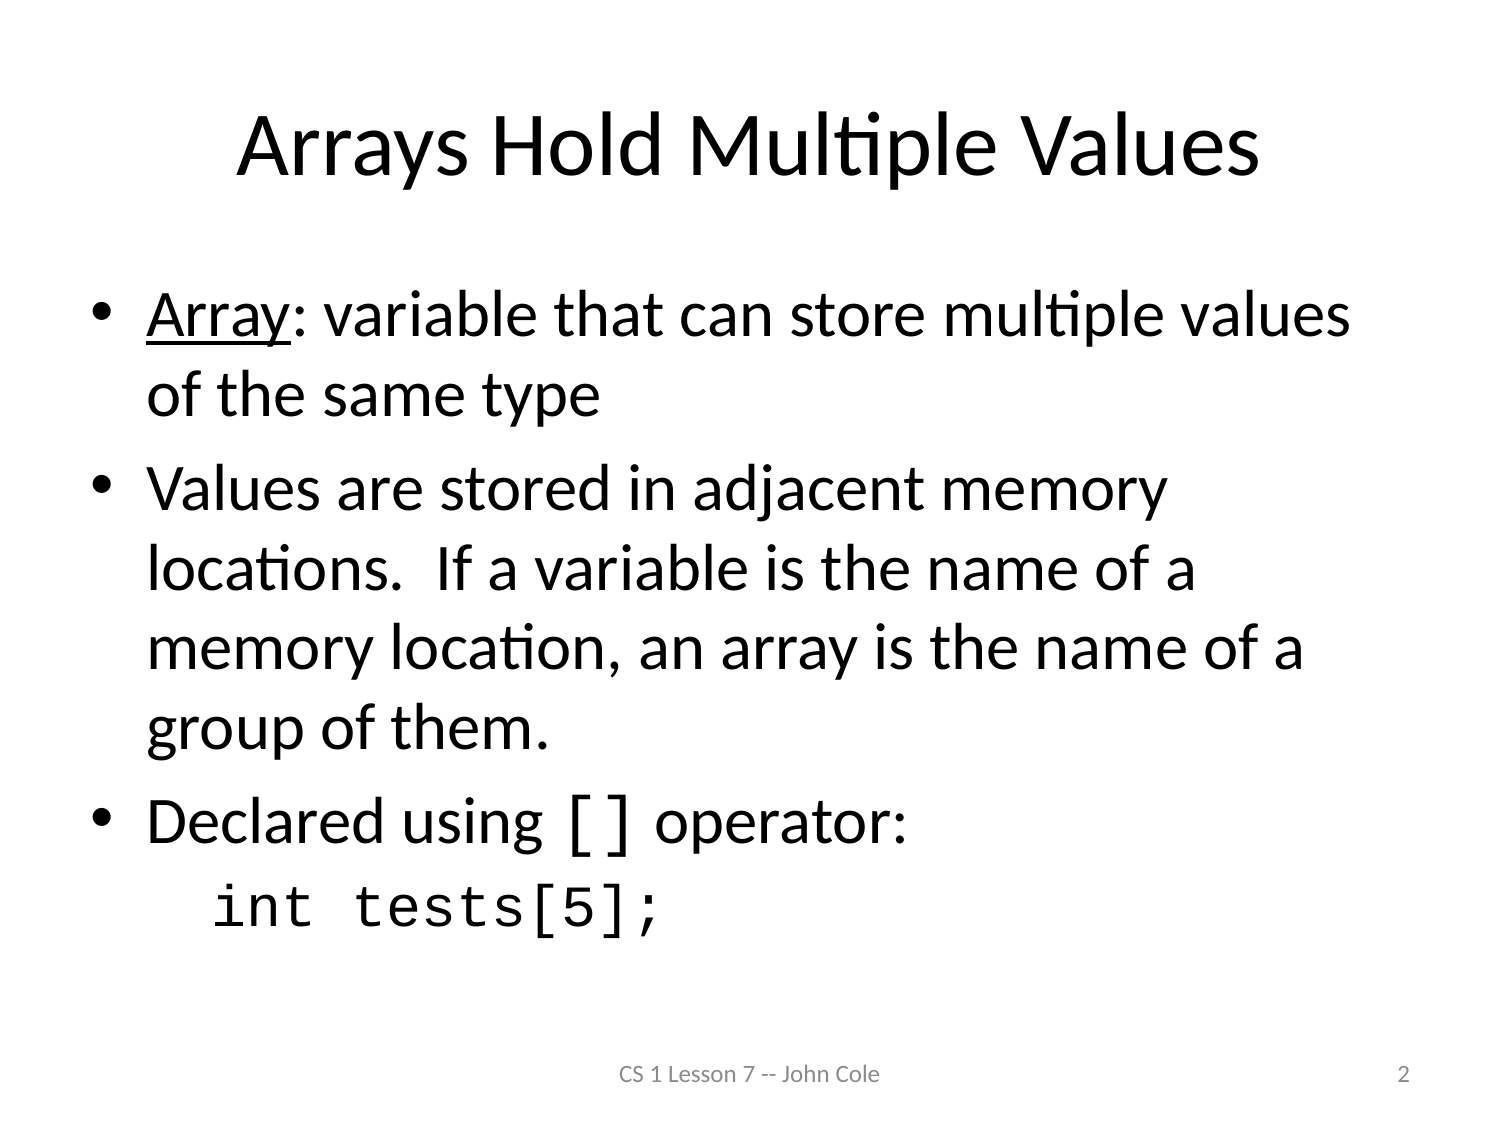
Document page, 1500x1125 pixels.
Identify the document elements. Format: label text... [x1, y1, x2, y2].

footer CS 1 Lesson 7 -- John Cole [512, 1042, 988, 1103]
slide_number 2 [1074, 1042, 1425, 1103]
title Arrays Hold Multiple Values [75, 45, 1425, 233]
list Array: variable that can store multiple values of the same type Values are stored in adjacent memory locations. If a variable is the name of a memory location, an array is the name of a group of them. Declared using [] operator: int tests[5]; [75, 262, 1425, 1005]
